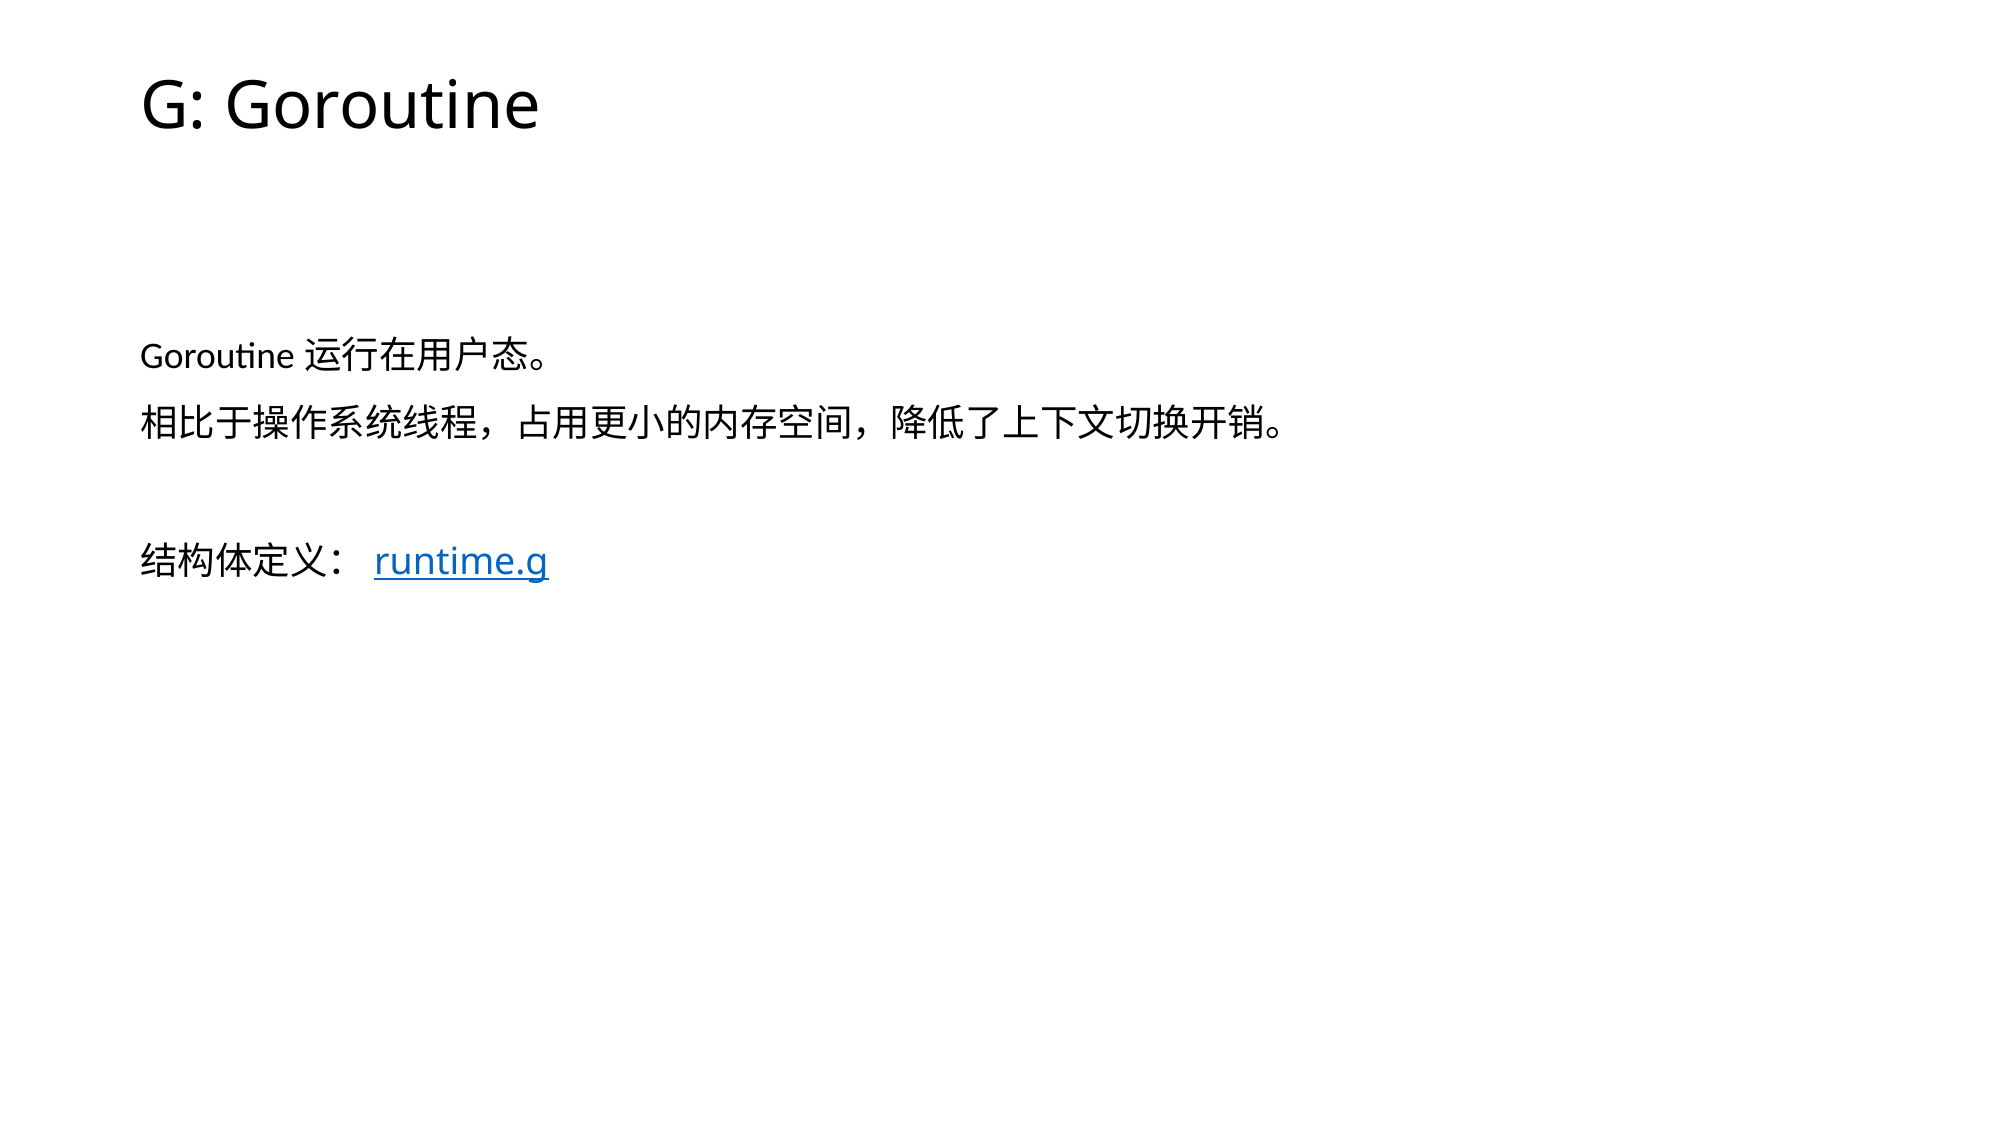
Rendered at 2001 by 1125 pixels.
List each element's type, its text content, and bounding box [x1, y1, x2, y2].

title G: Goroutine [125, 47, 1921, 167]
text_box Goroutine运行在用户态。 相比于操作系统线程，占用更小的内存空间，降低了上下文切换开销。 结构体定义：runtime.g [125, 301, 1849, 596]
